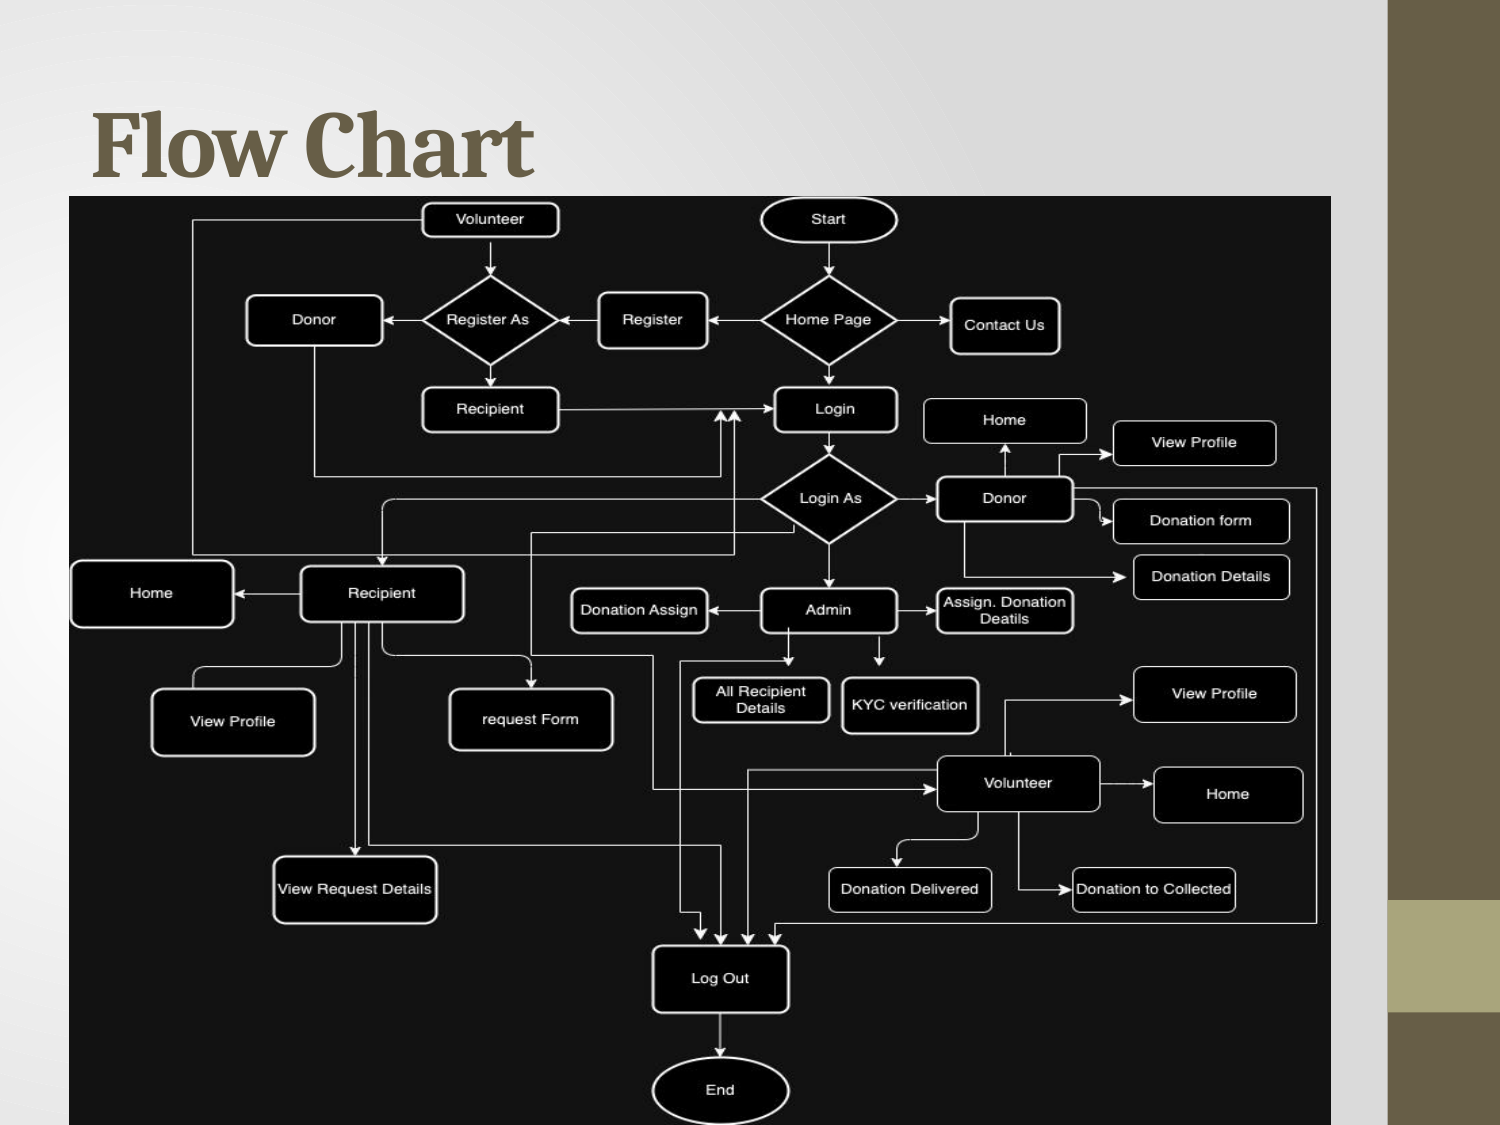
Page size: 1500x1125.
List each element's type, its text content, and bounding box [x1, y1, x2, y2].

title Flow Chart [75, 45, 1325, 189]
picture [69, 195, 1331, 1125]
